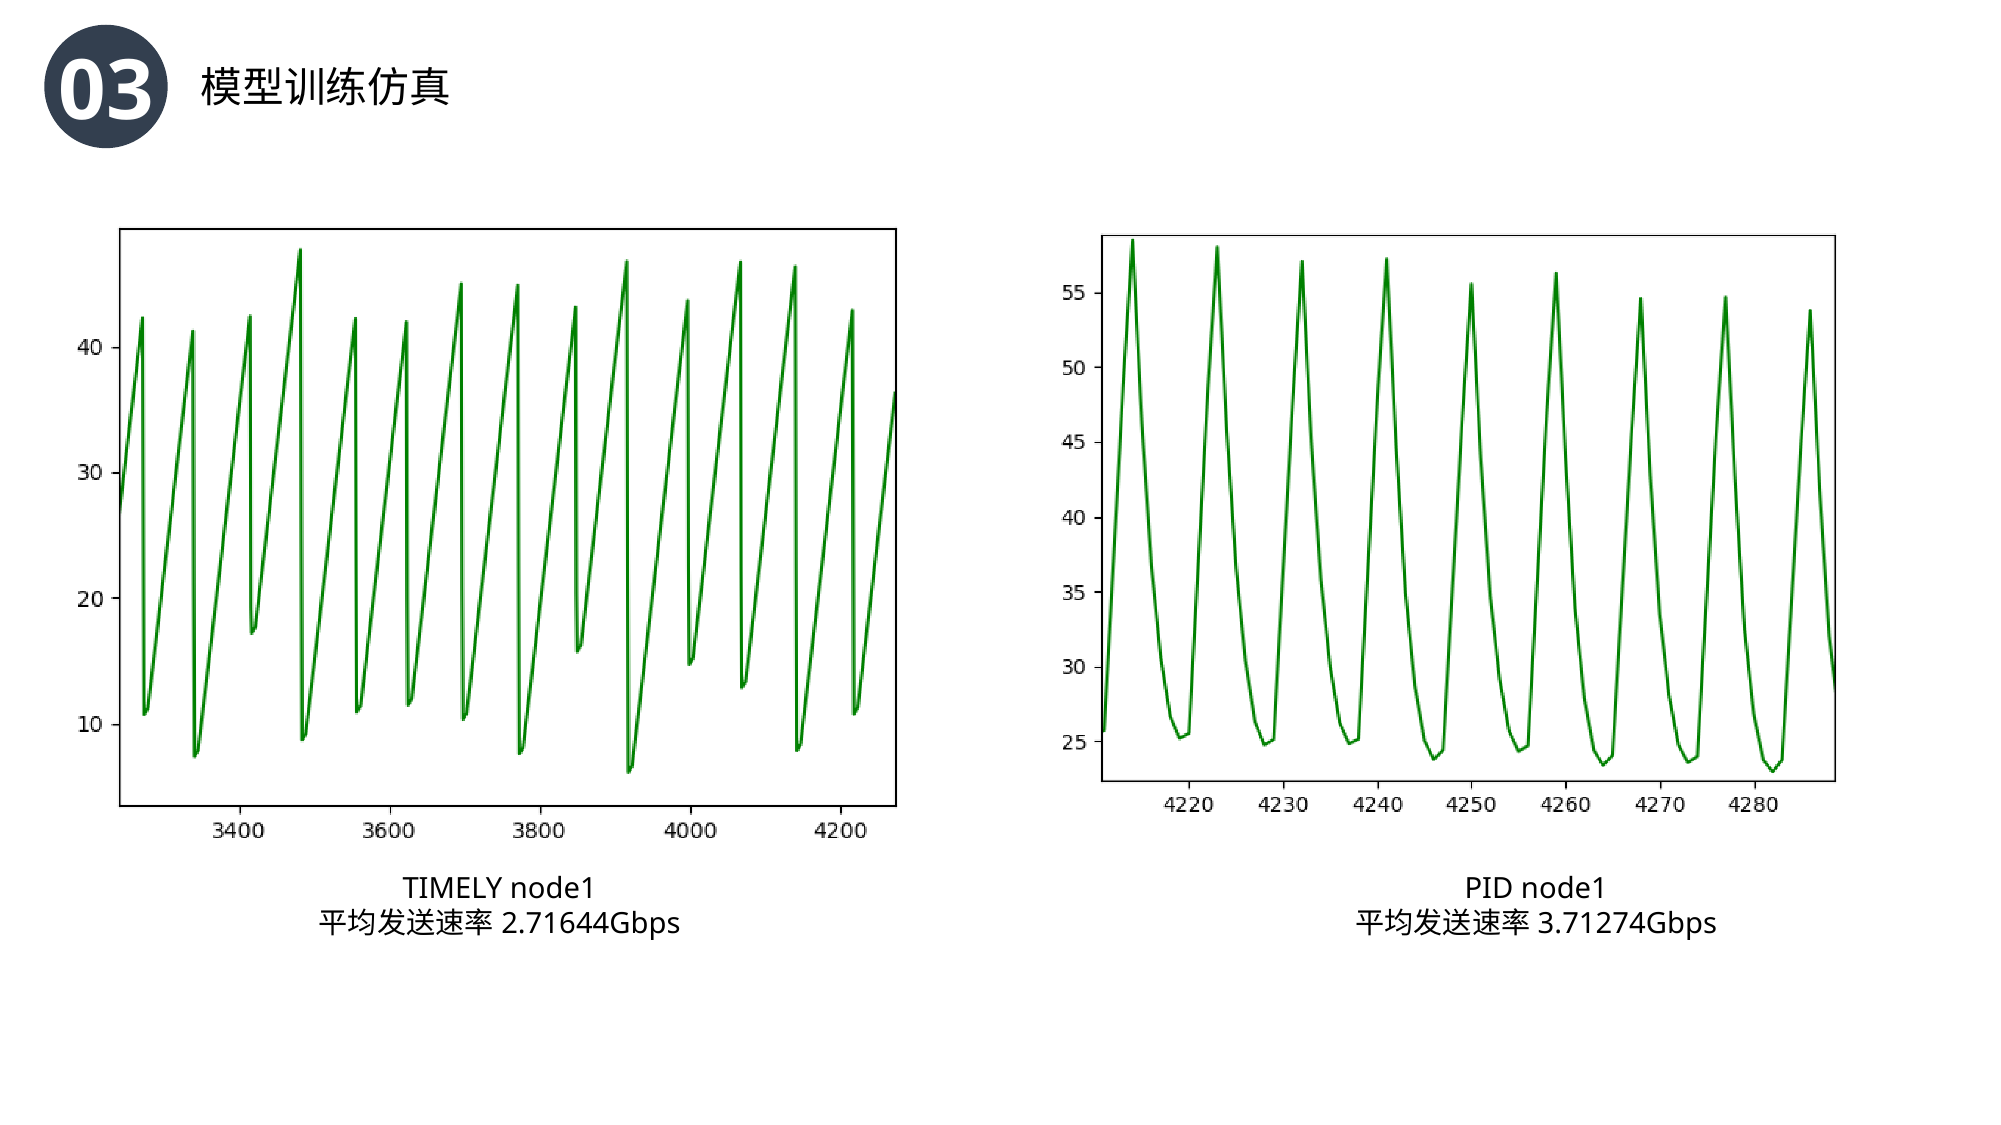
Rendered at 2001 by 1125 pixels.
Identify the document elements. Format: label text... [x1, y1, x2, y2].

text_box PID node1 平均发送速率3.71274Gbps [1323, 862, 1749, 947]
text_box 模型训练仿真 [185, 53, 557, 119]
picture [1038, 207, 1868, 832]
picture [56, 187, 944, 848]
text_box 03 [43, 28, 169, 144]
text_box [81, 144, 131, 150]
text_box [83, 23, 129, 28]
text_box TIMELY node1 平均发送速率2.71644Gbps [251, 862, 749, 947]
